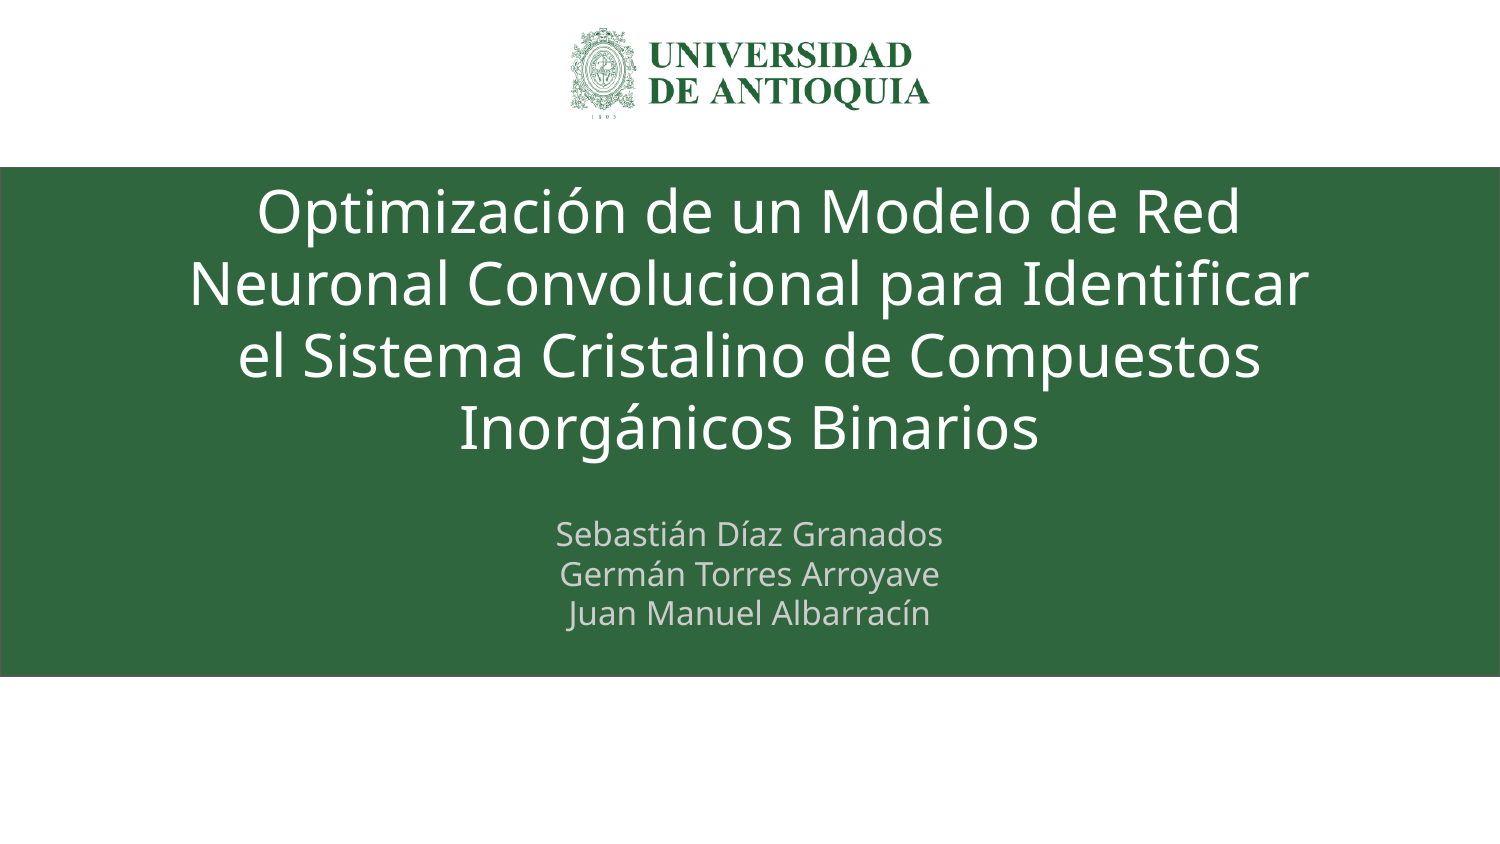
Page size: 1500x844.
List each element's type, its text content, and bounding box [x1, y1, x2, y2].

picture [569, 28, 931, 119]
text_box Sebastián Díaz Granados Germán Torres Arroyave Juan Manuel Albarracín [51, 497, 1449, 628]
title Optimización de un Modelo de Red Neuronal Convolucional para Identificar el Sistema Cristalino de Compuestos Inorgánicos Binarios [172, 139, 1328, 477]
text_box [0, 167, 1500, 677]
